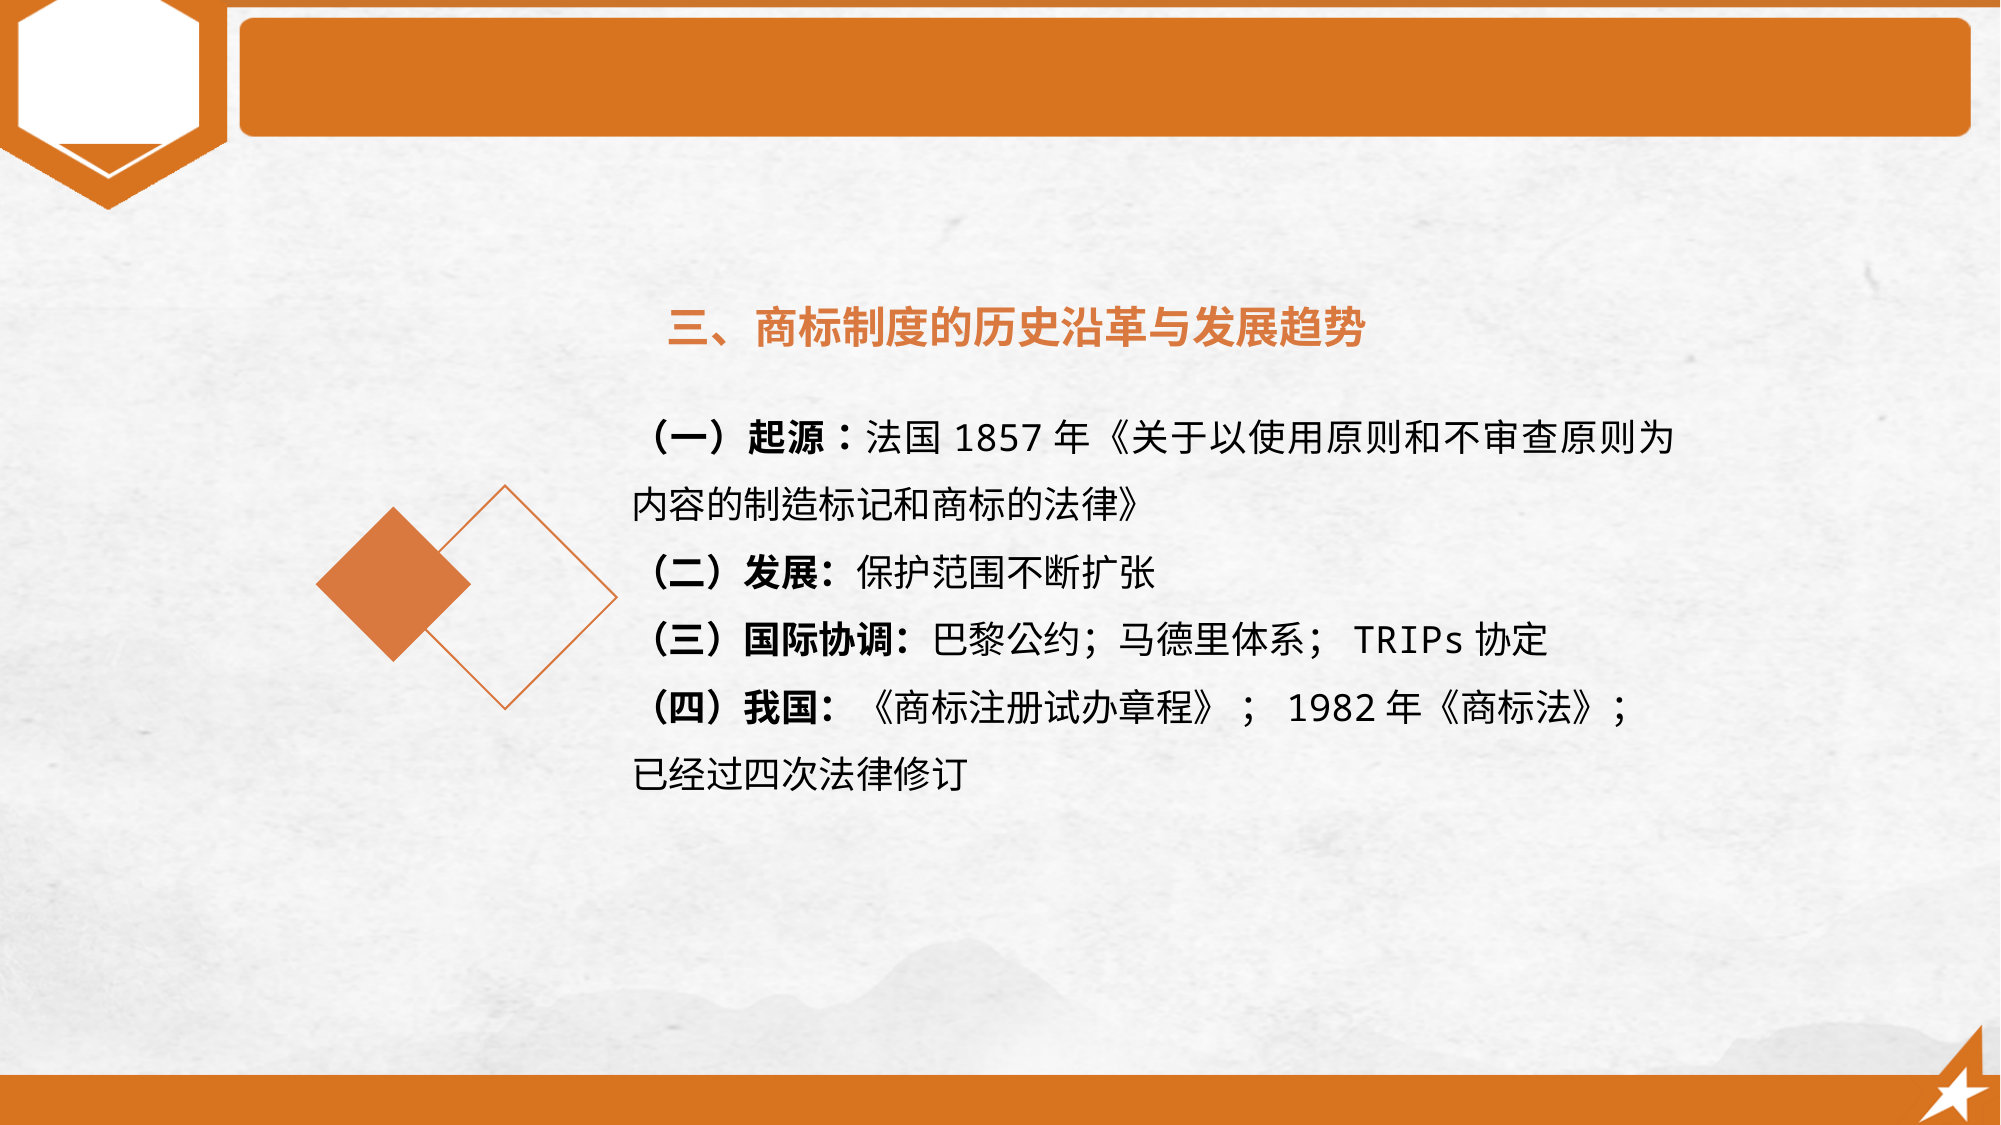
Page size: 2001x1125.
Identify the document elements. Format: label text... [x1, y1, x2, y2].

text_box [426, 484, 616, 711]
picture [0, 0, 2001, 1125]
text_box （一）起源：法国1857年《关于以使用原则和不审查原则为内容的制造标记和商标的法律》 （二）发展：保护范围不断扩张 （三）国际协调：巴黎公约；马德里体系；TRIPs协定 （四）我国：《商标注册试办章程》 ；1982年《商标法》；已经过四次法律修订 [616, 383, 1692, 804]
text_box [314, 505, 473, 664]
text_box 三、商标制度的历史沿革与发展趋势 [352, 292, 1692, 360]
